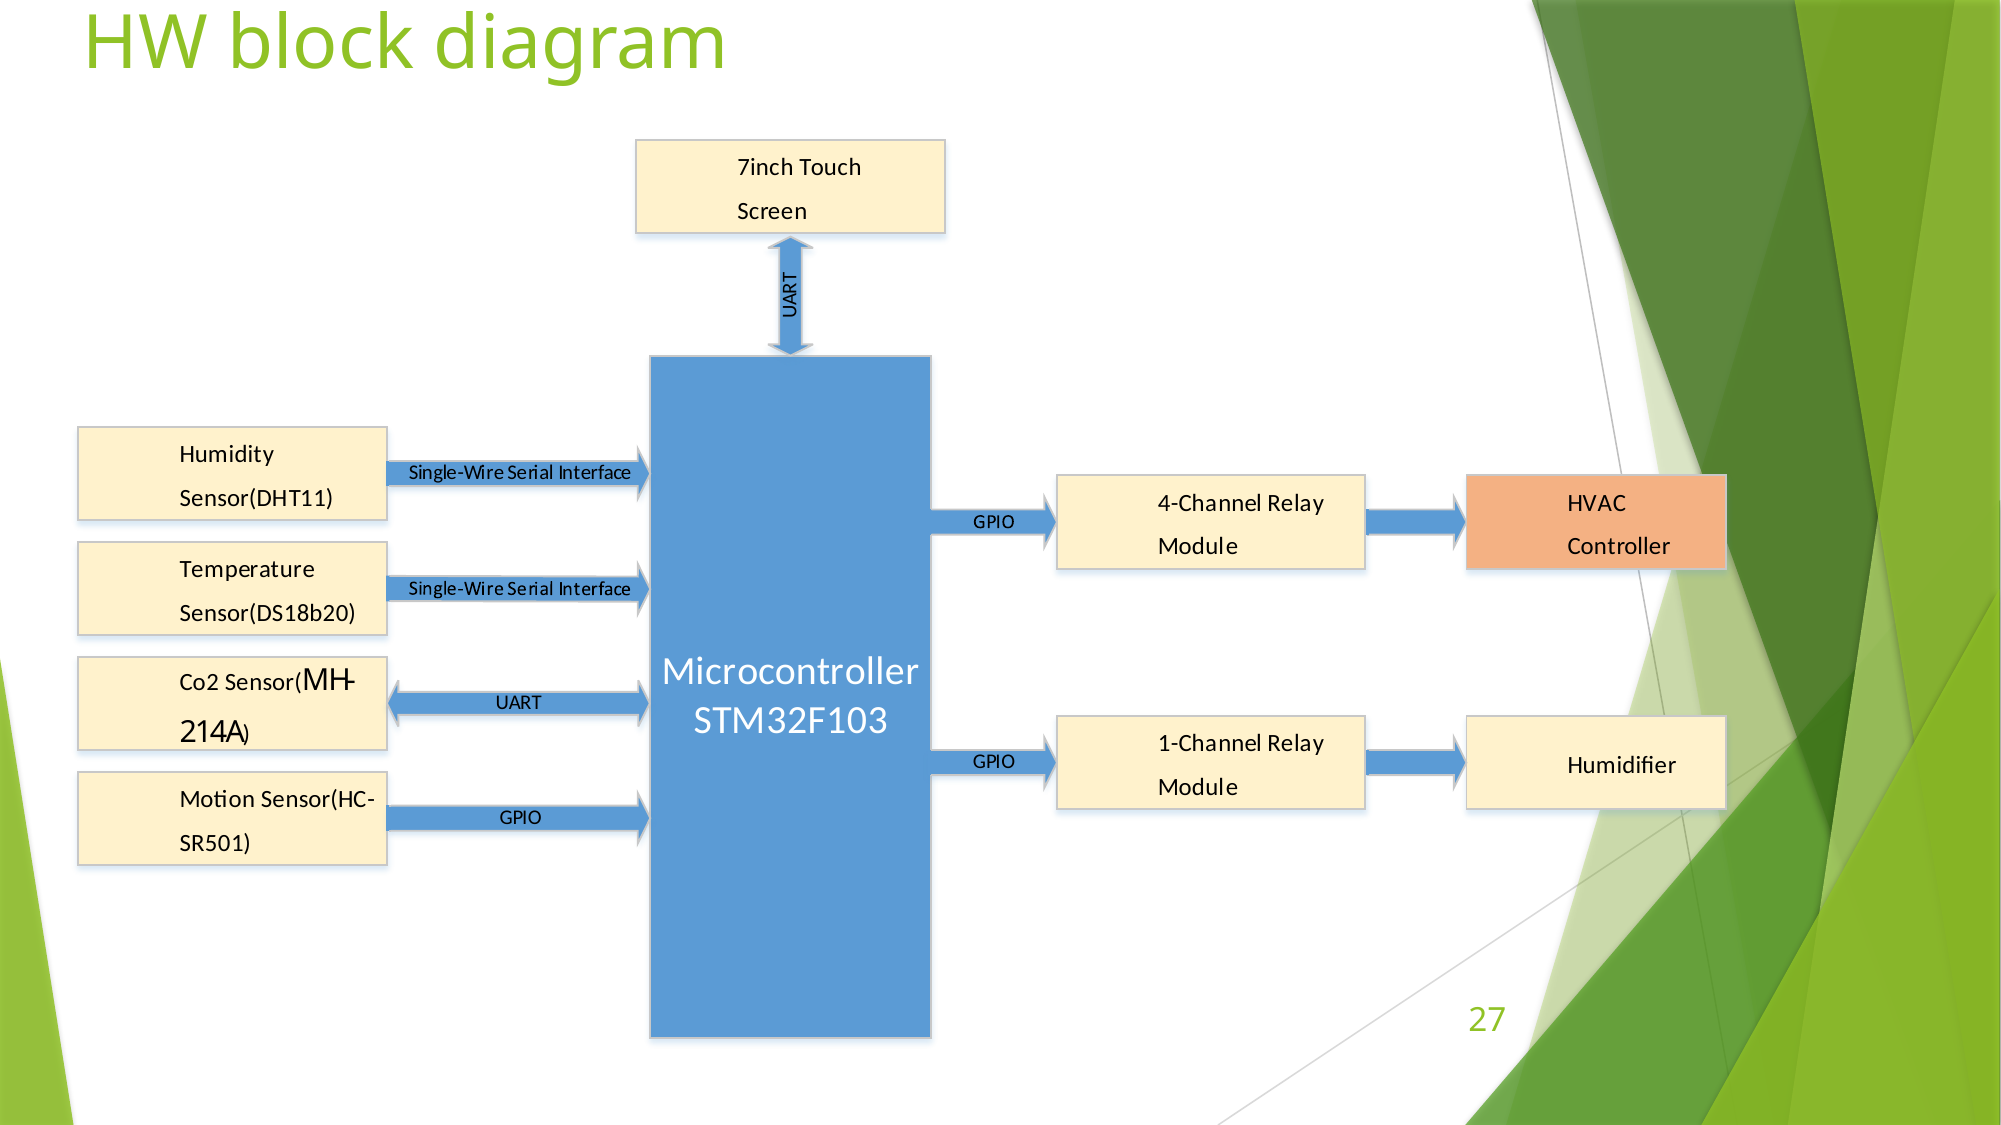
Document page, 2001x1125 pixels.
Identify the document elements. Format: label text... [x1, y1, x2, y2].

picture [67, 132, 1737, 1052]
title HW block diagram [67, 1, 1793, 204]
